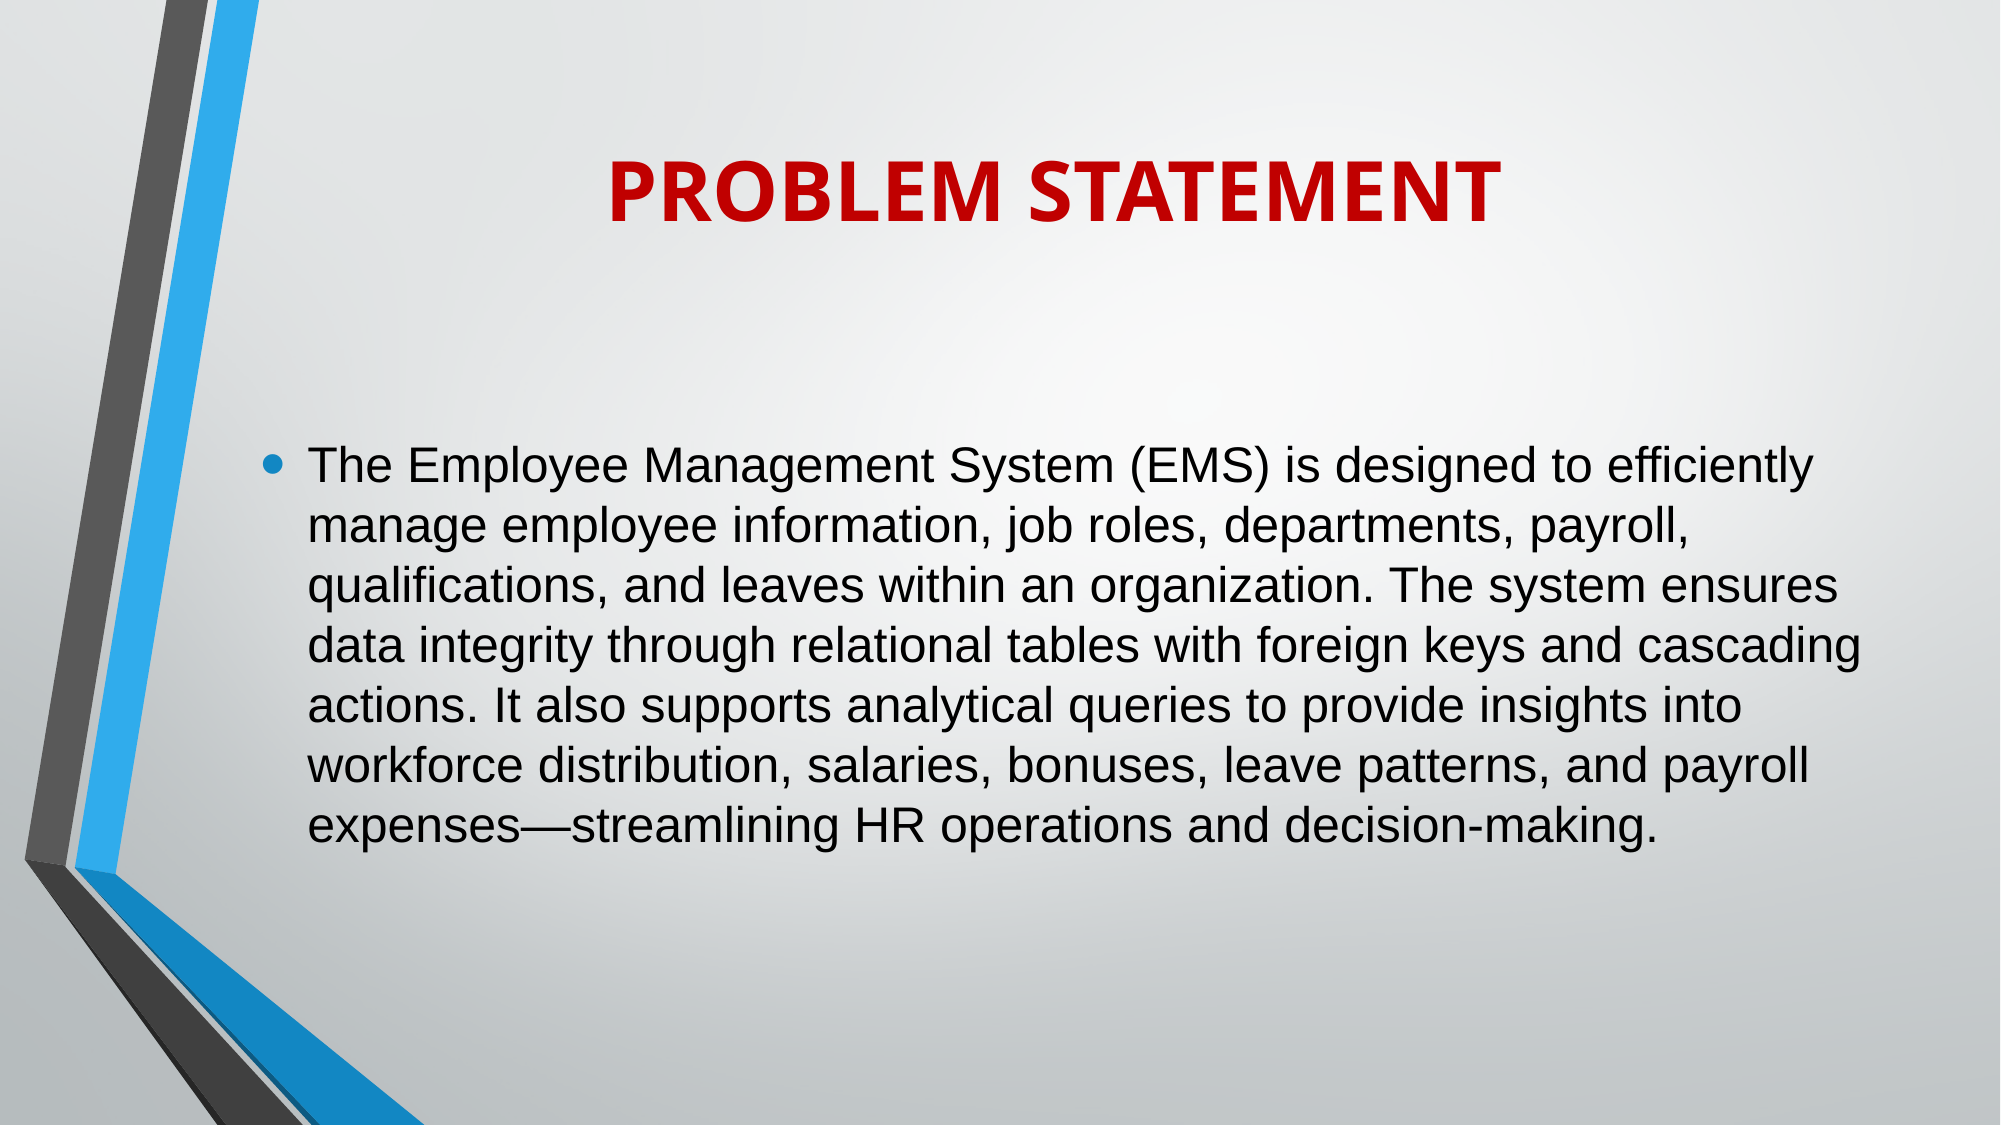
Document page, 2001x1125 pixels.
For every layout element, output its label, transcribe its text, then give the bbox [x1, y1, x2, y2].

title PROBLEM STATEMENT [243, 44, 1887, 332]
list The Employee Management System (EMS) is designed to efficiently manage employee information, job roles, departments, payroll, qualifications, and leaves within an organization. The system ensures data integrity through relational tables with foreign keys and cascading actions. It also supports analytical queries to provide insights into workforce distribution, salaries, bonuses, leave patterns, and payroll expenses—streamlining HR operations and decision-making. [245, 335, 1887, 950]
